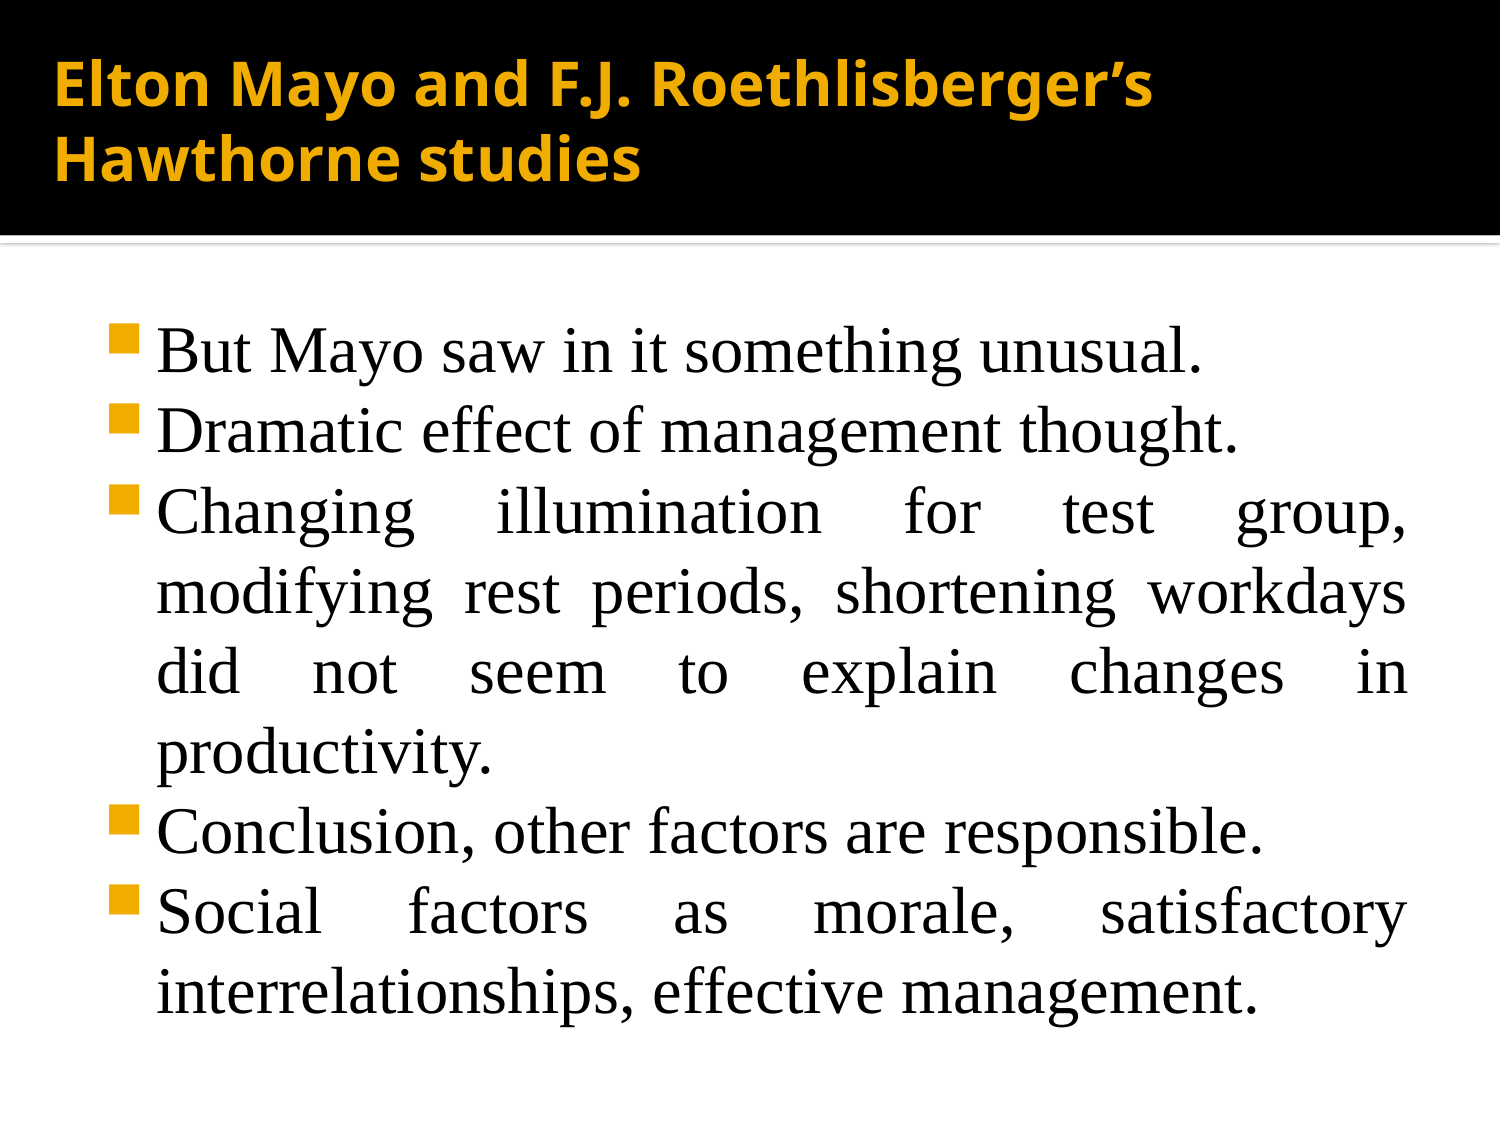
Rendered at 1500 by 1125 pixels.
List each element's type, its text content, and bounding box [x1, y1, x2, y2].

list But Mayo saw in it something unusual. Dramatic effect of management thought. Changing illumination for test group, modifying rest periods, shortening workdays did not seem to explain changes in productivity. Conclusion, other factors are responsible. Social factors as morale, satisfactory interrelationships, effective management. [75, 291, 1425, 1050]
title Elton Mayo and F.J. Roethlisberger’s Hawthorne studies [37, 37, 1425, 275]
